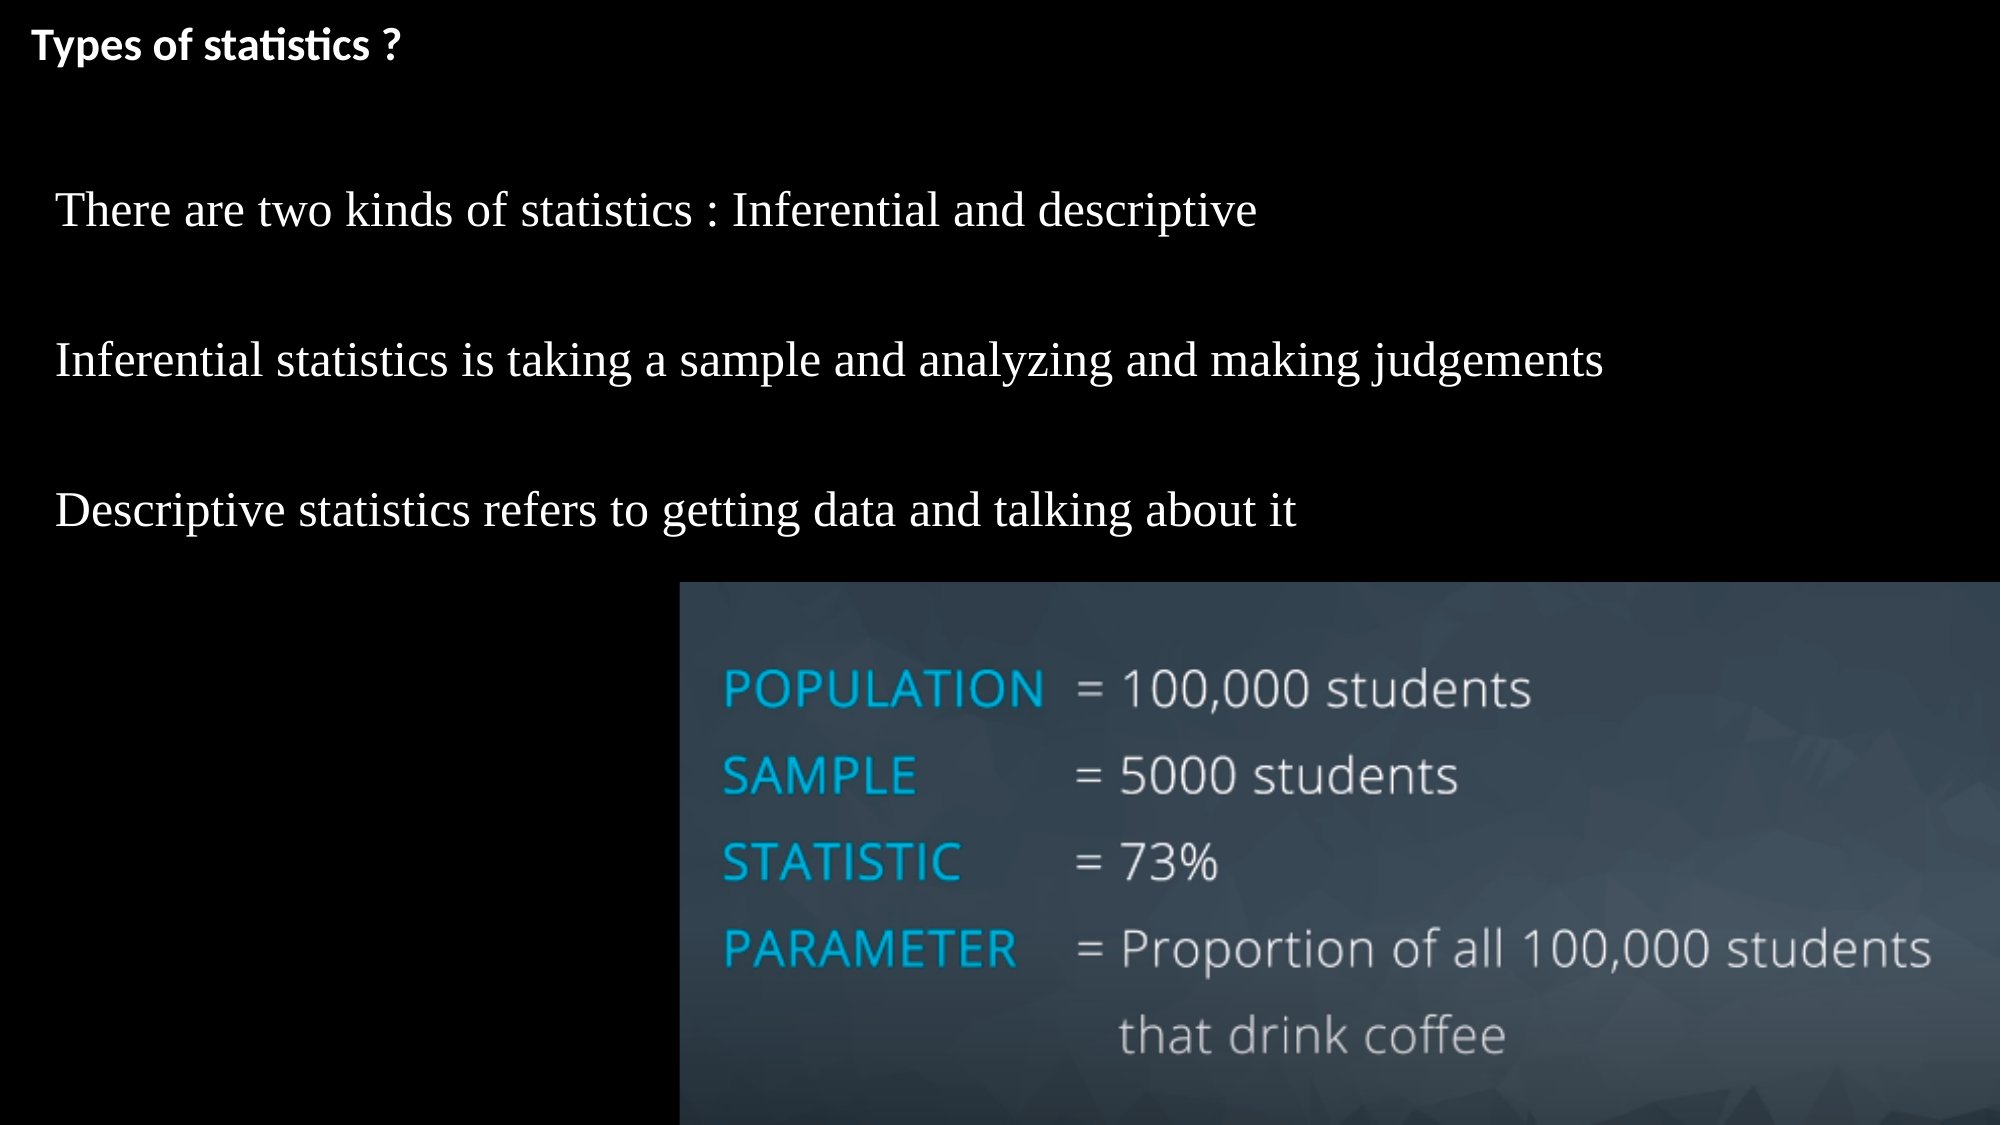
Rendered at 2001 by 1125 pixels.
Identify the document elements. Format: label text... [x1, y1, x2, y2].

list There are two kinds of statistics : Inferential and descriptive Inferential statistics is taking a sample and analyzing and making judgements Descriptive statistics refers to getting data and talking about it [39, 176, 1702, 563]
picture [679, 582, 2000, 1125]
title Types of statistics ? [16, 12, 889, 78]
